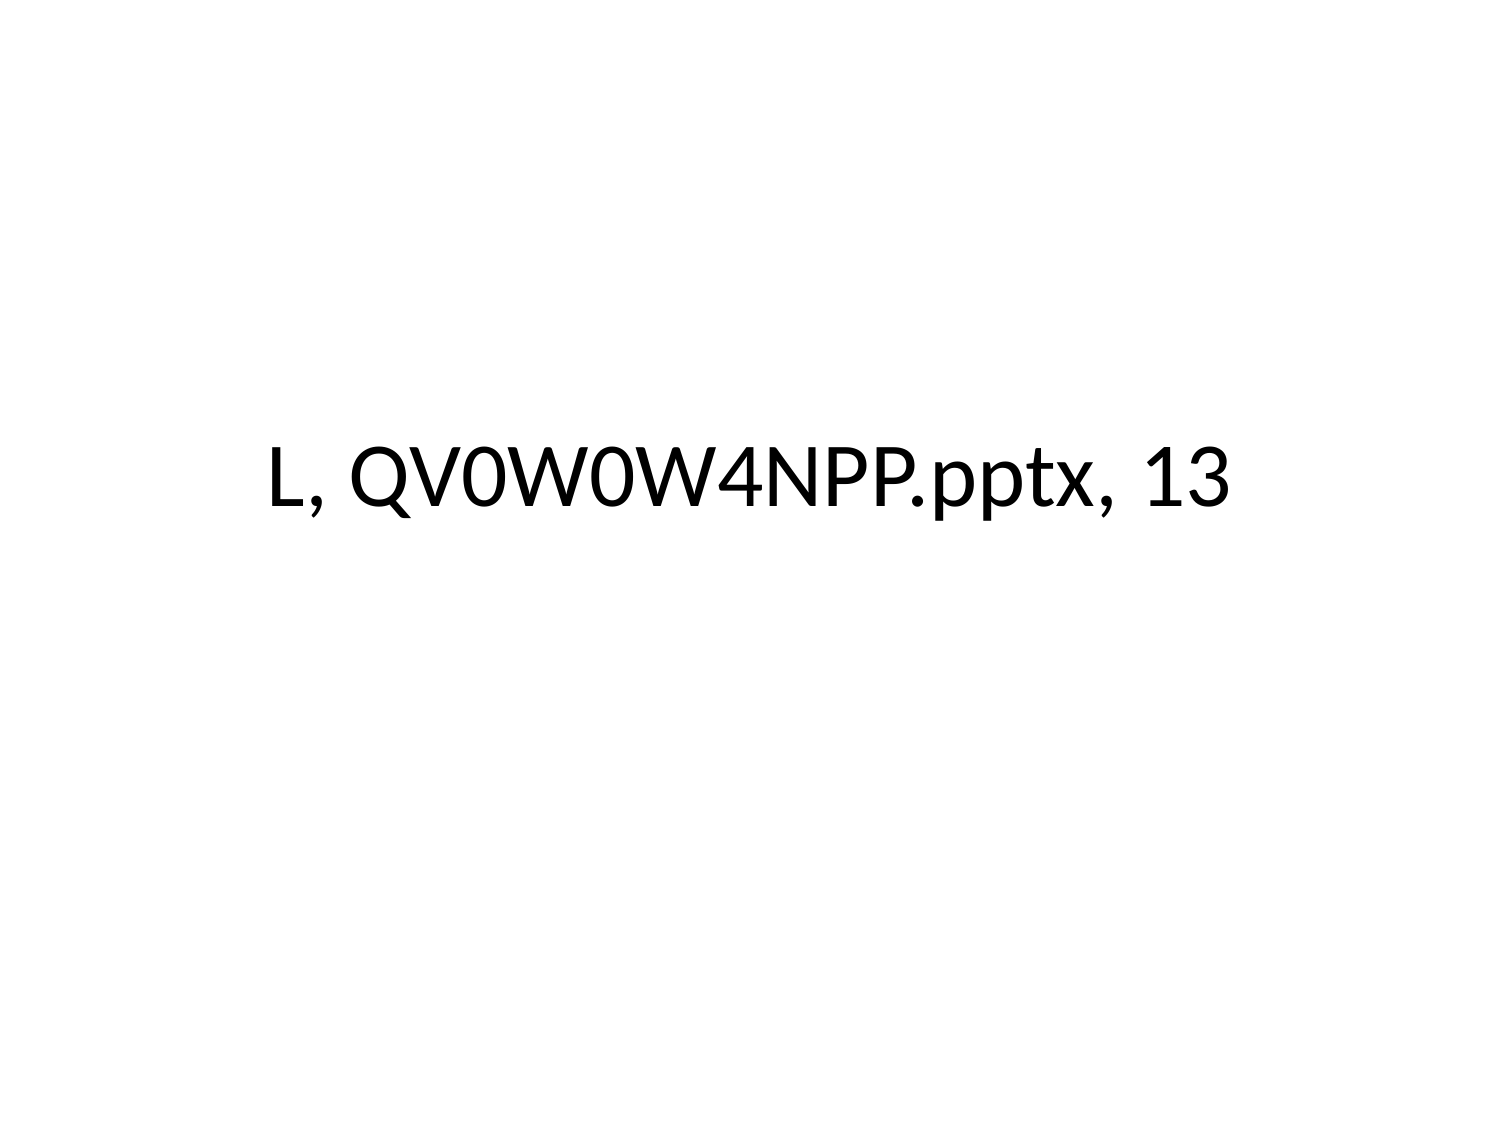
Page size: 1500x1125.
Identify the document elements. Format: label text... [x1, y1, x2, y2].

title L, QV0W0W4NPP.pptx, 13 [112, 349, 1388, 591]
